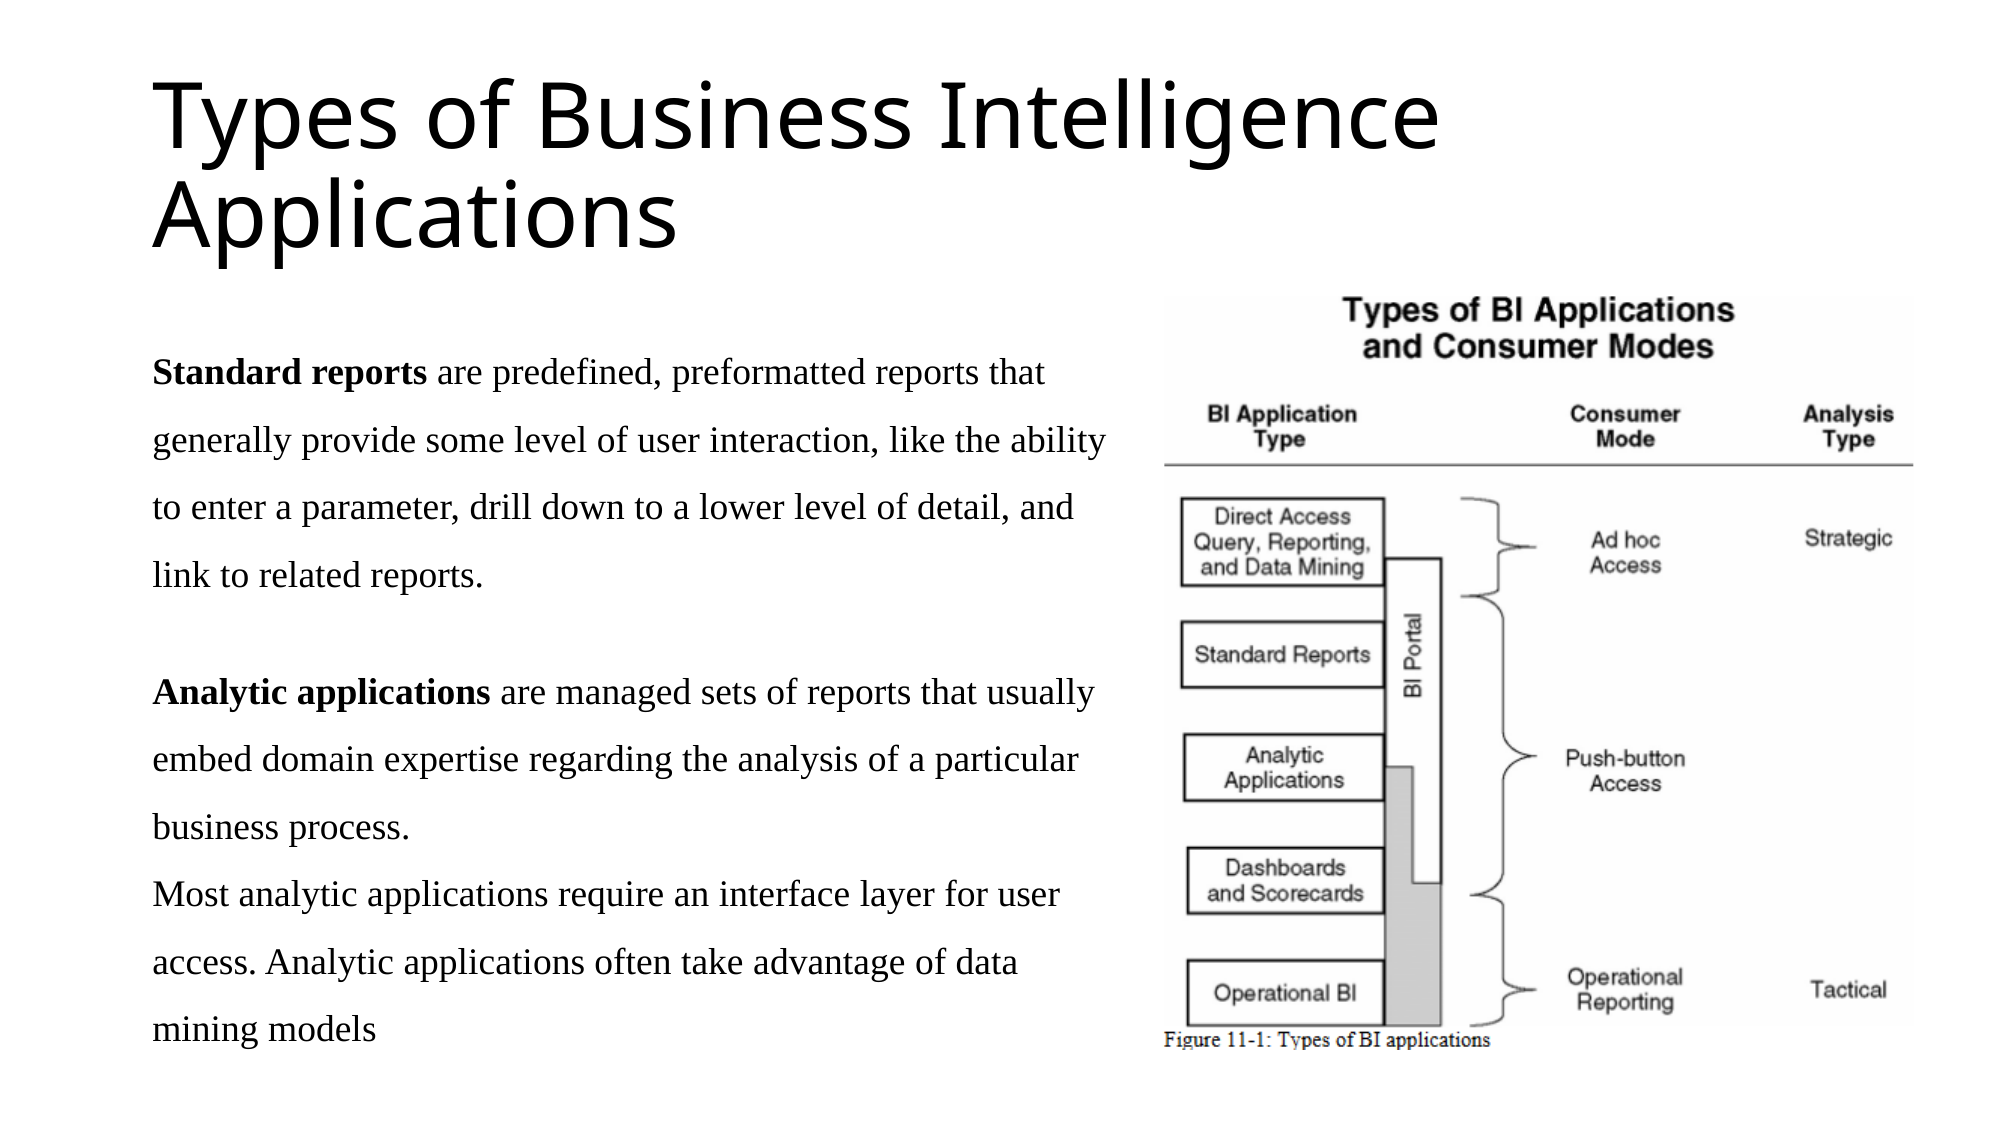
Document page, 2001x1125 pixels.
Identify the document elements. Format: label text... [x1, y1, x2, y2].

picture [1145, 277, 1939, 1050]
title Types of Business Intelligence Applications [137, 59, 1863, 278]
text_box Standard reports are predefined, preformatted reports that generally provide some level of user interaction, like the ability to enter a parameter, drill down to a lower level of detail, and link to related reports. [137, 317, 1138, 603]
text_box Analytic applications are managed sets of reports that usually embed domain expertise regarding the analysis of a particular business process. Most analytic applications require an interface layer for user access. Analytic applications often take advantage of data mining models [137, 637, 1138, 1057]
